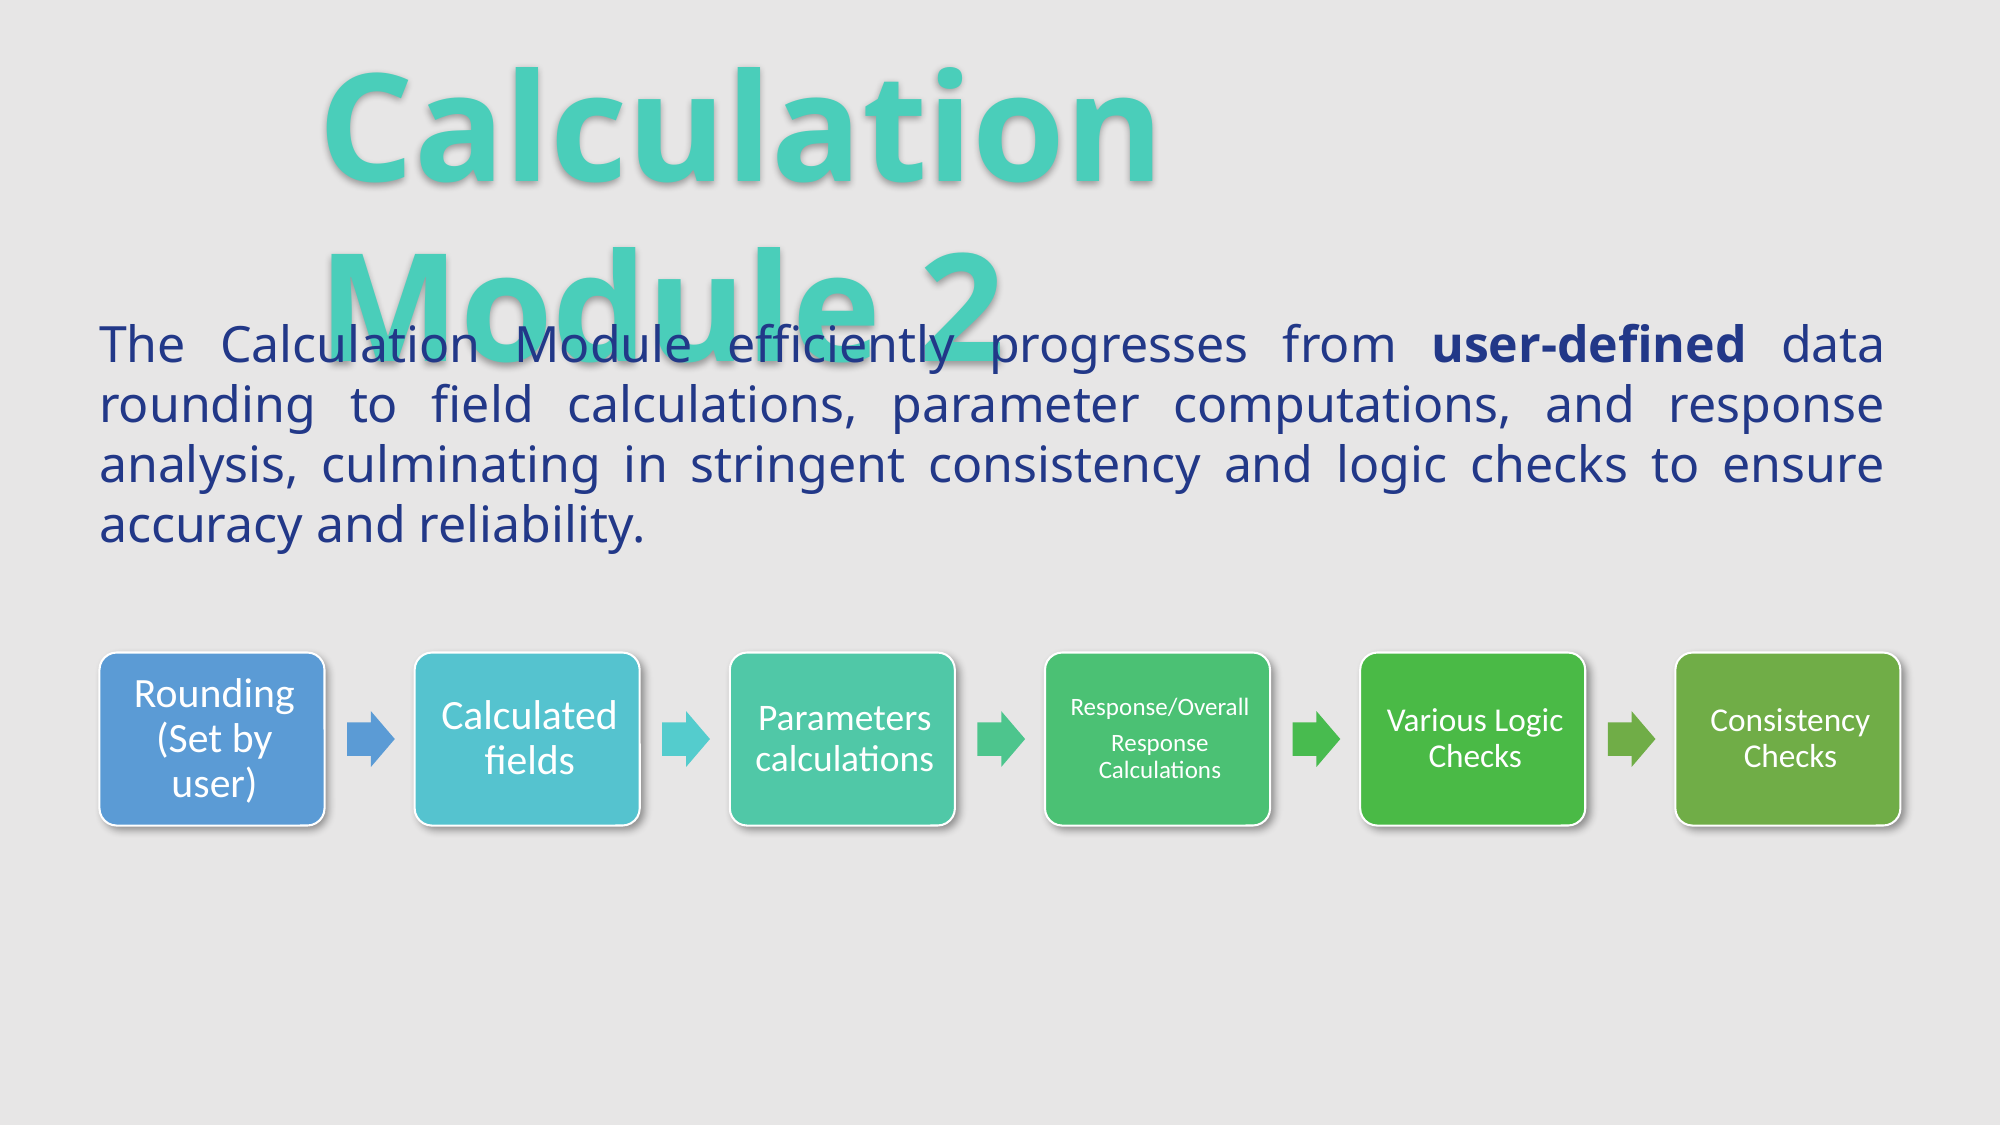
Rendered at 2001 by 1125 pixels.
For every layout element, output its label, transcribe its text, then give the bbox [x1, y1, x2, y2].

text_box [99, 499, 1901, 979]
text_box The Calculation Module efficiently progresses from user-defined data rounding to field calculations, parameter computations, and response analysis, culminating in stringent consistency and logic checks to ensure accuracy and reliability. [84, 304, 1901, 560]
text_box Calculation Module 2 [303, 24, 1681, 304]
